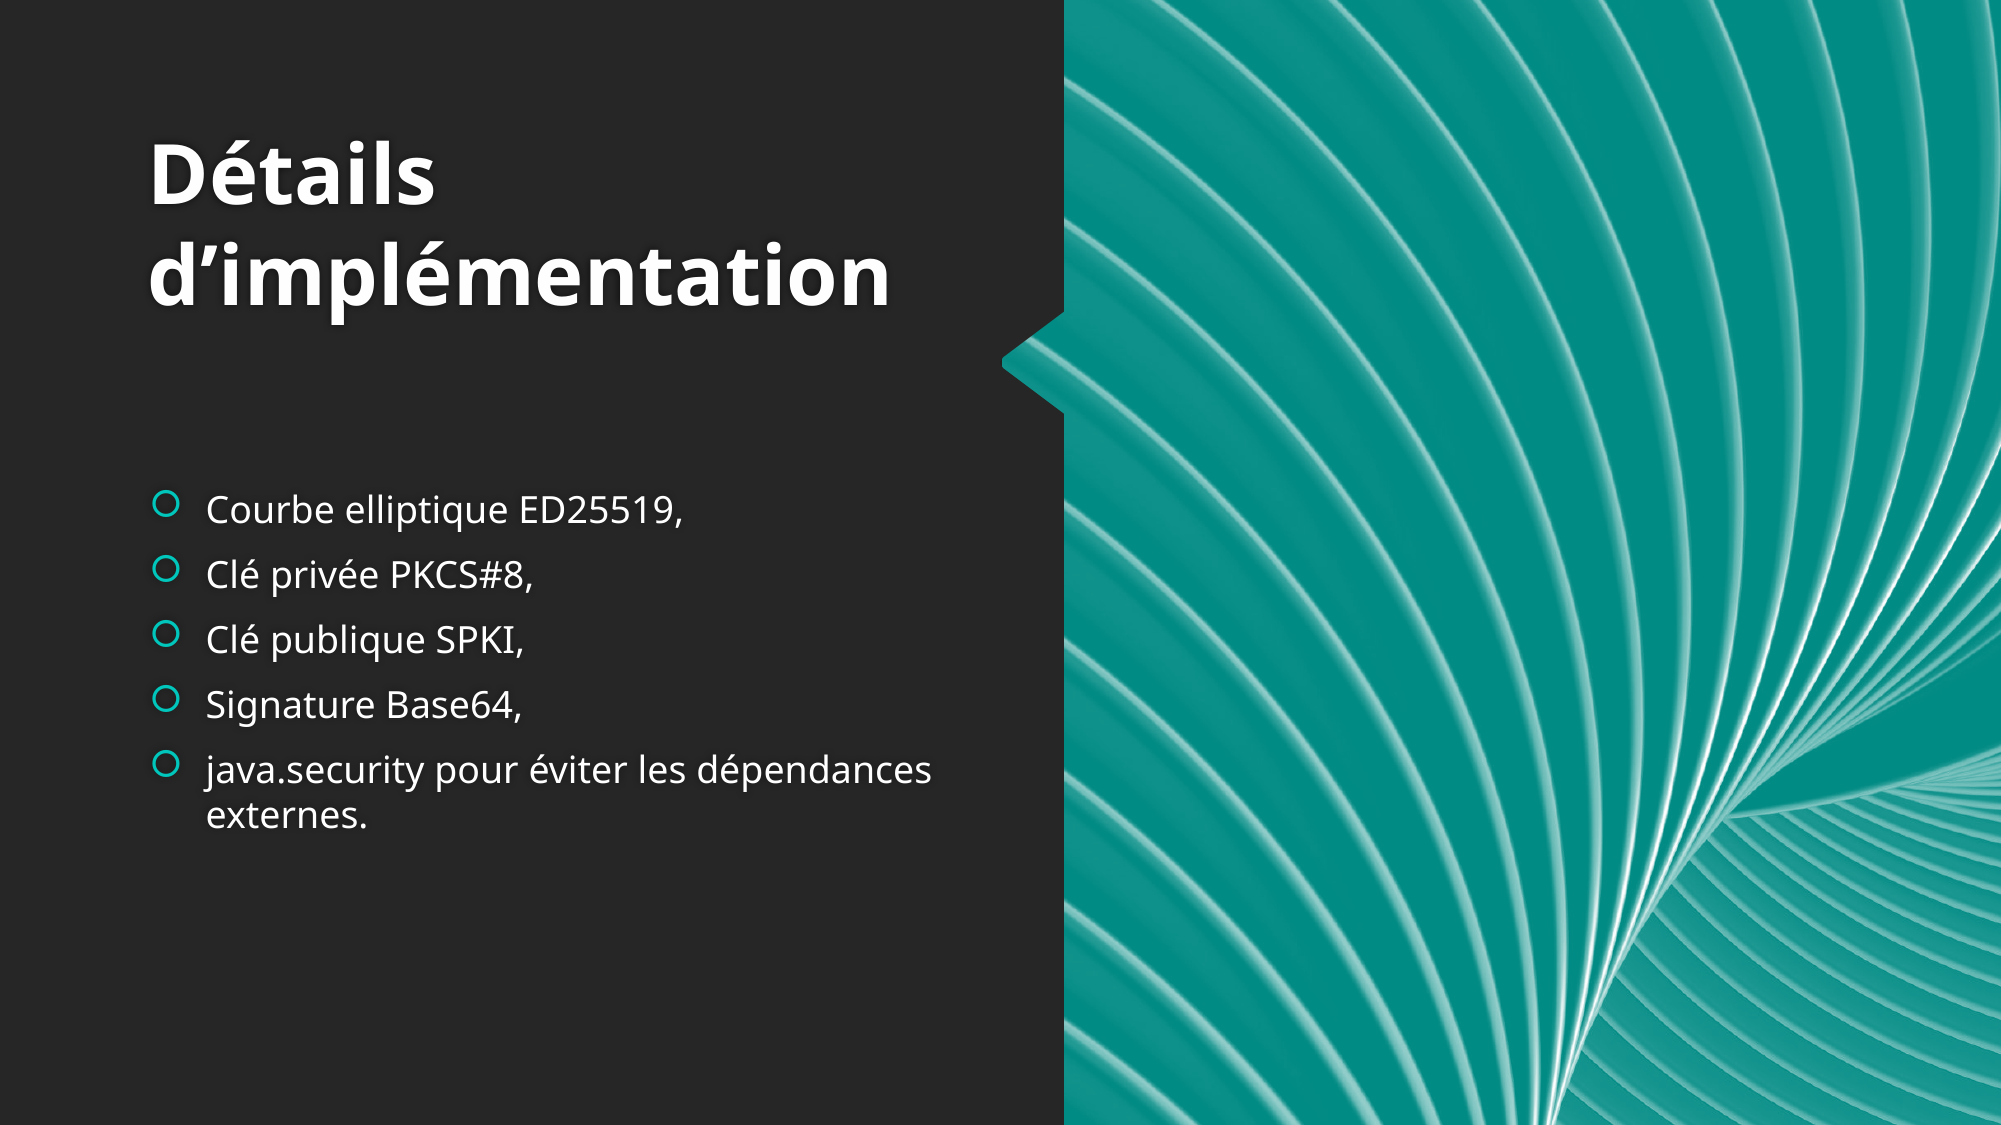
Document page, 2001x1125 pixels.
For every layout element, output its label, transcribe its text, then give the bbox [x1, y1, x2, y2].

title Détails d’implémentation [132, 73, 965, 330]
text_box [0, 0, 1001, 1125]
list Courbe elliptique ED25519, Clé privée PKCS#8, Clé publique SPKI, Signature Base64, java.security pour éviter les dépendances externes. [134, 395, 964, 992]
picture [1001, 0, 2000, 1125]
